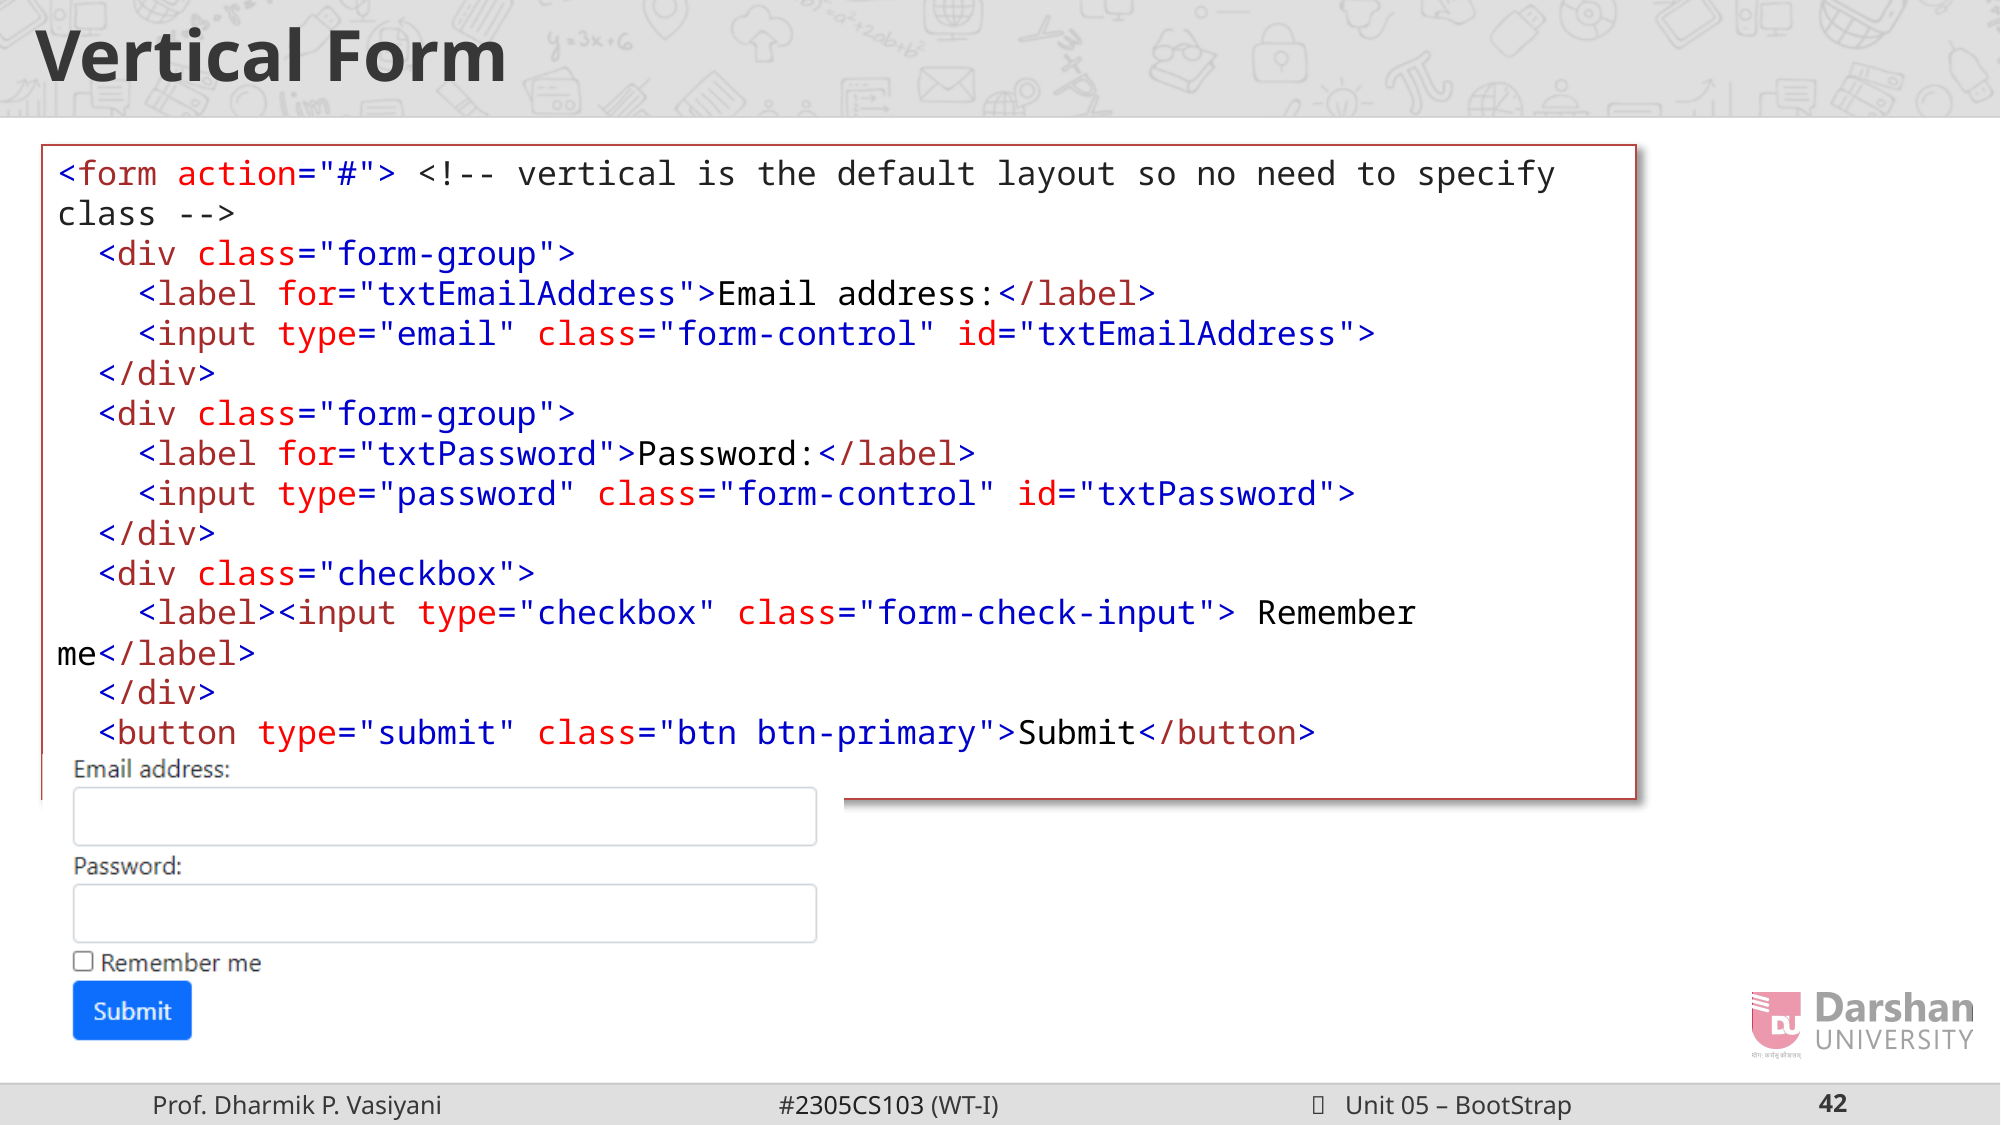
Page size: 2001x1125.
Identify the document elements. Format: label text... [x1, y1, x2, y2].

text_box <form action="#"> <!-- vertical is the default layout so no need to specify class --> <div class="form-group"> <label for="txtEmailAddress">Email address:</label> <input type="email" class="form-control" id="txtEmailAddress"> </div> <div class="form-group"> <label for="txtPassword">Password:</label> <input type="password" class="form-control" id="txtPassword"> </div> <div class="checkbox"> <label><input type="checkbox" class="form-check-input"> Remember me</label> </div> <button type="submit" class="btn btn-primary">Submit</button> </form> [41, 144, 1637, 800]
title Vertical Form [0, 0, 2000, 117]
picture [42, 754, 844, 1067]
table_cell Set the left and right padding of an element. [1752, 992, 1973, 1059]
